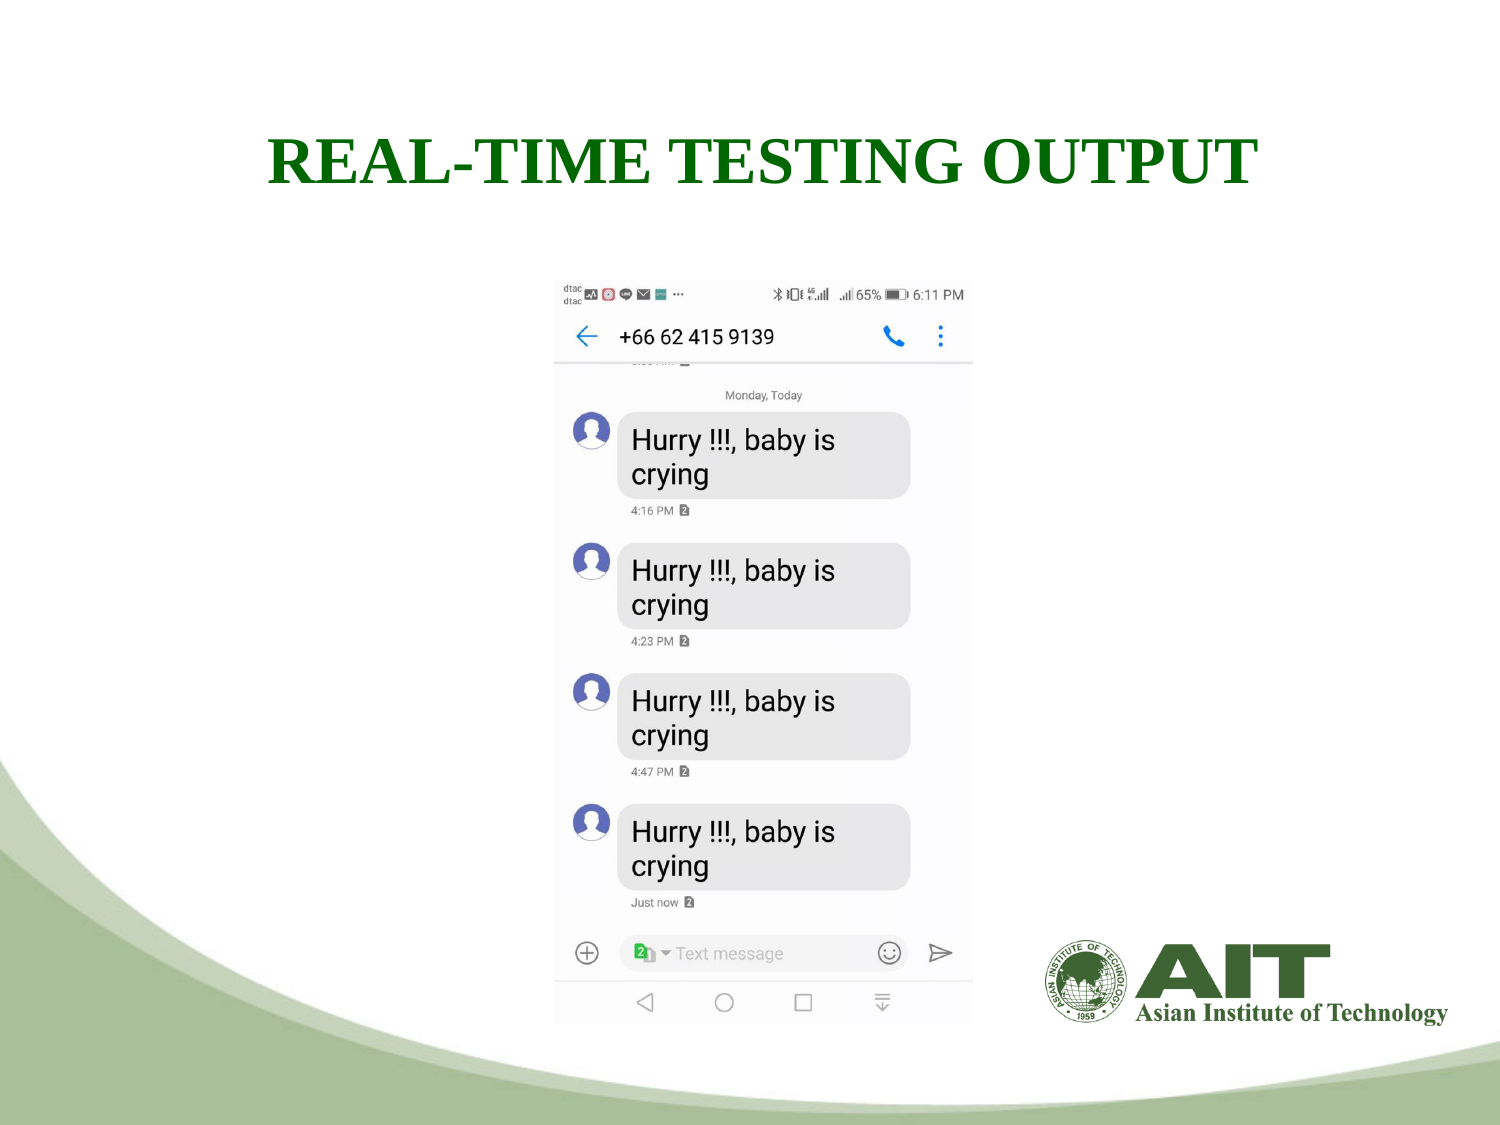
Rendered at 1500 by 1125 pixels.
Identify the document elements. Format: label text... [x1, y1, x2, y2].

title REAL-TIME TESTING OUTPUT [88, 63, 1439, 251]
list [554, 280, 973, 1024]
picture [0, 0, 1500, 1125]
